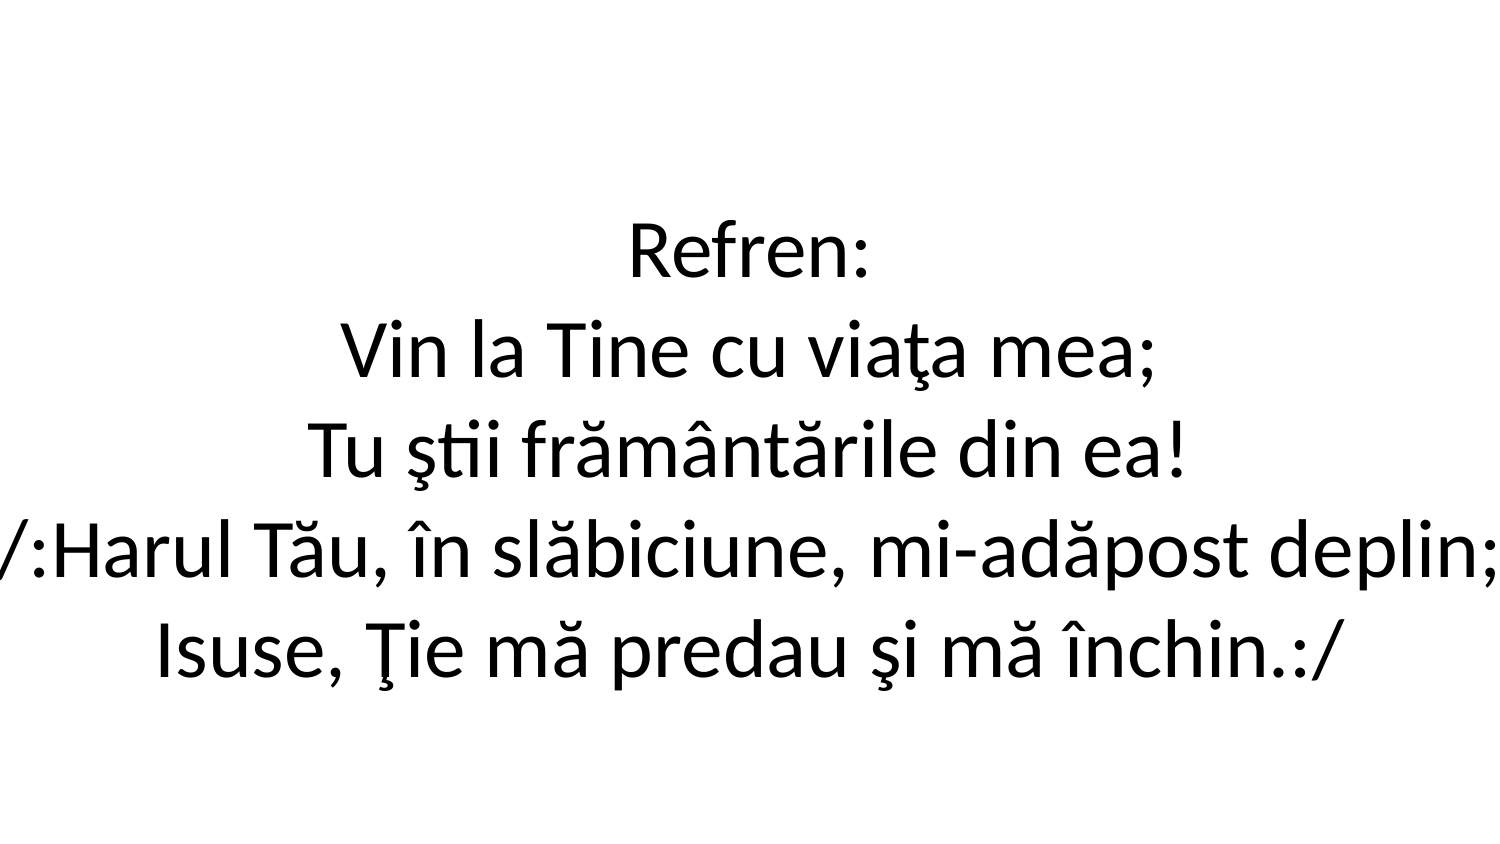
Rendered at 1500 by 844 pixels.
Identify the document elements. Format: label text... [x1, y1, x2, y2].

text_box Refren: Vin la Tine cu viaţa mea; Tu ştii frământările din ea! /:Harul Tău, în slăbiciune, mi-adăpost deplin; Isuse, Ţie mă predau şi mă închin.:/ [0, 142, 1500, 702]
